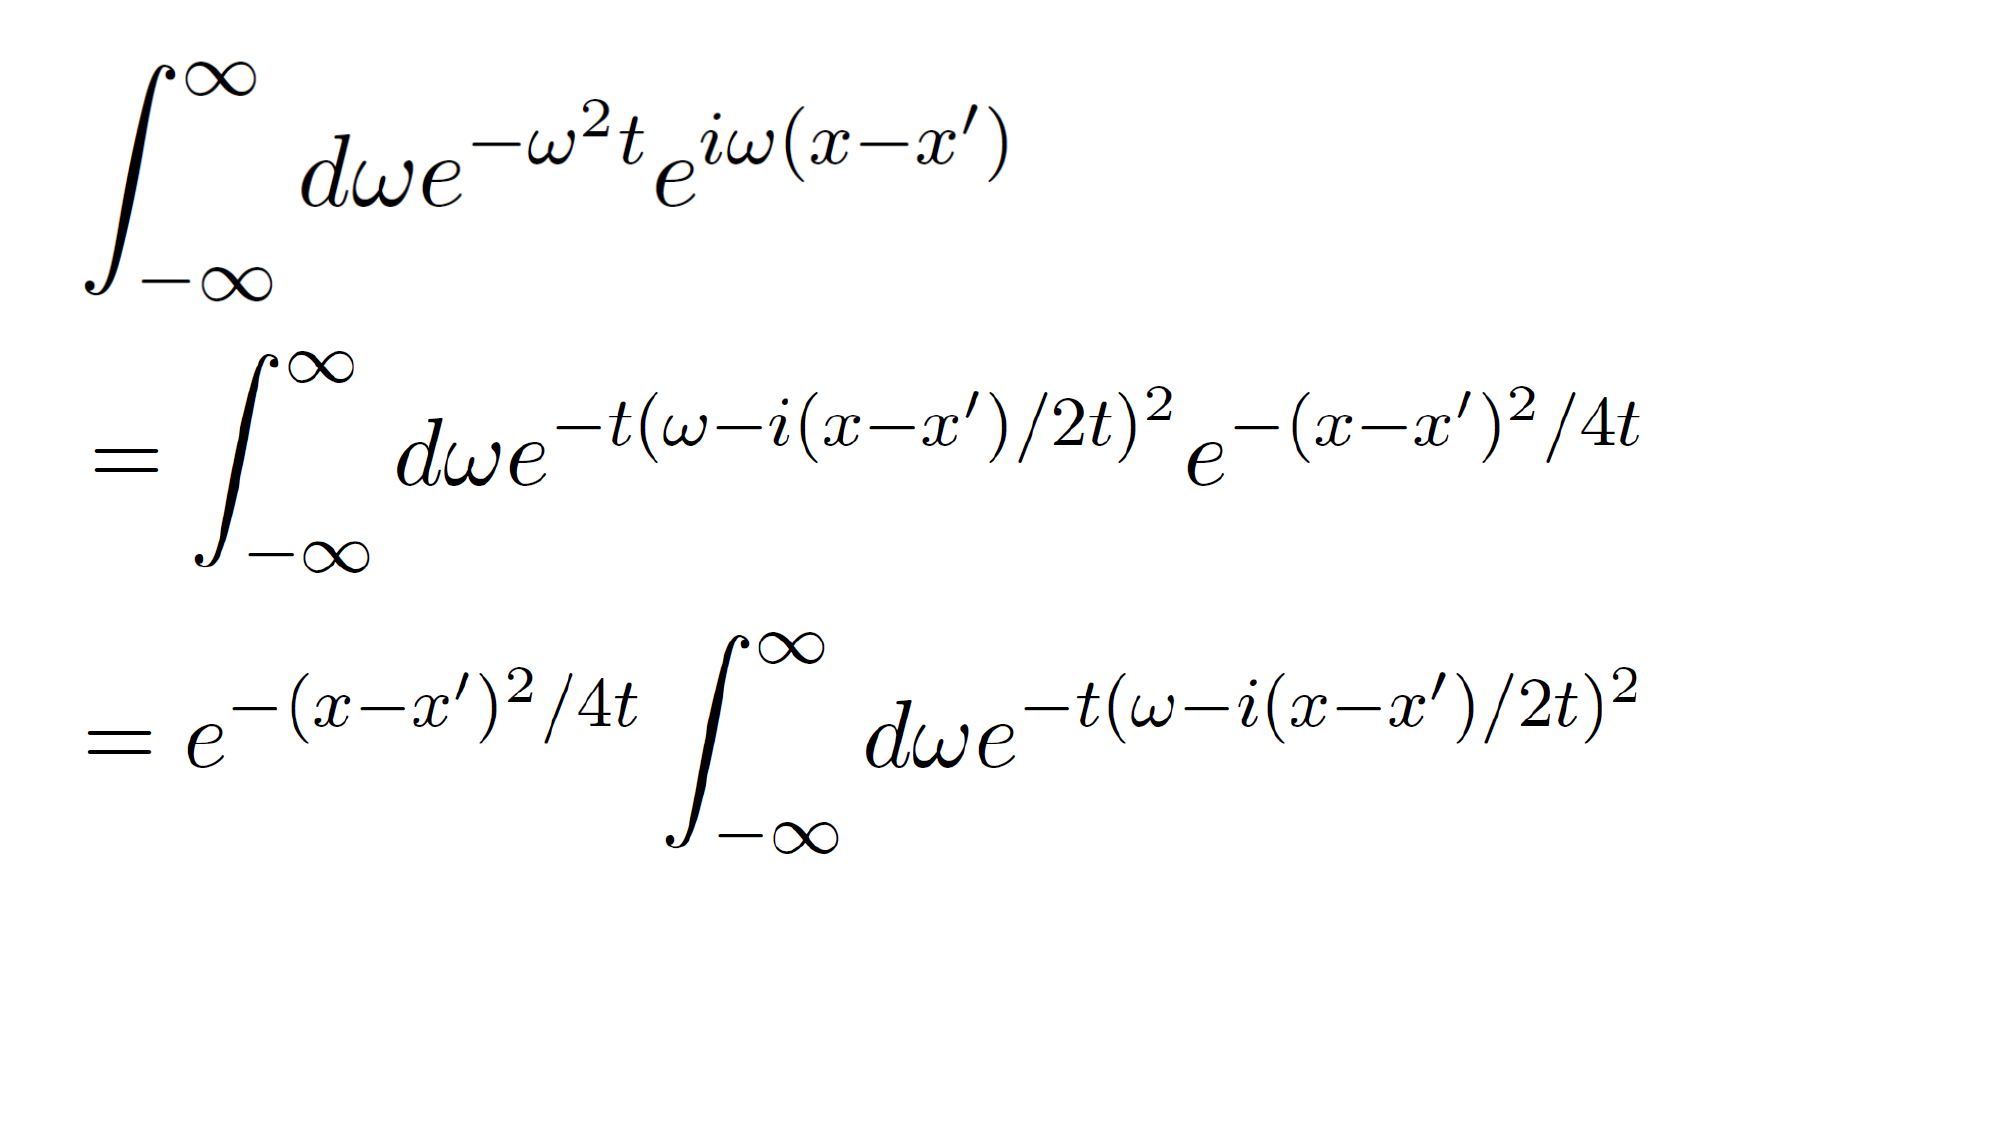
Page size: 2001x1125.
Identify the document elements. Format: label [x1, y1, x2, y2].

picture [27, 16, 1673, 871]
